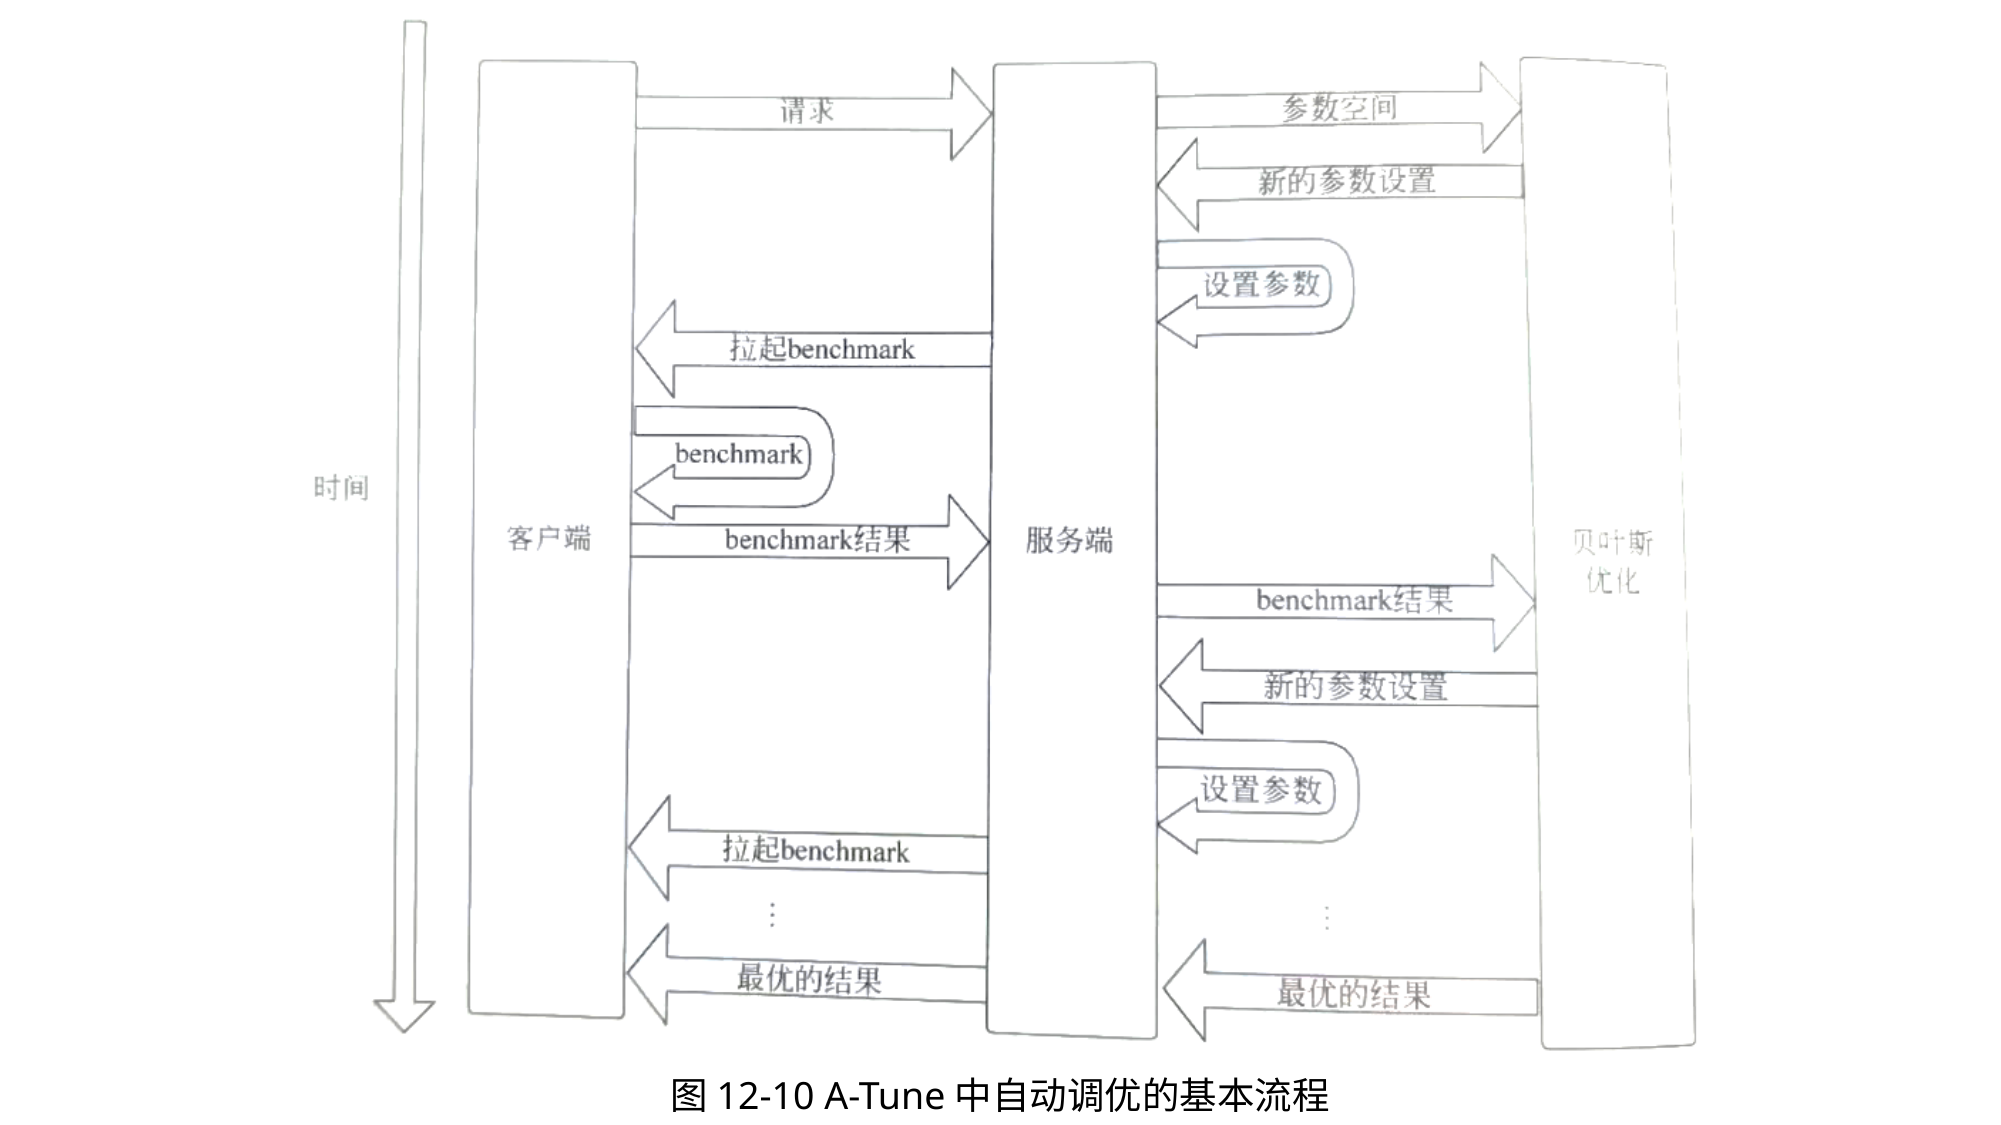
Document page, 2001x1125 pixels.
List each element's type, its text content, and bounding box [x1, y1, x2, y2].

text_box 图12-10 A-Tune中自动调优的基本流程 [0, 1064, 2000, 1125]
picture [281, 10, 1719, 1065]
